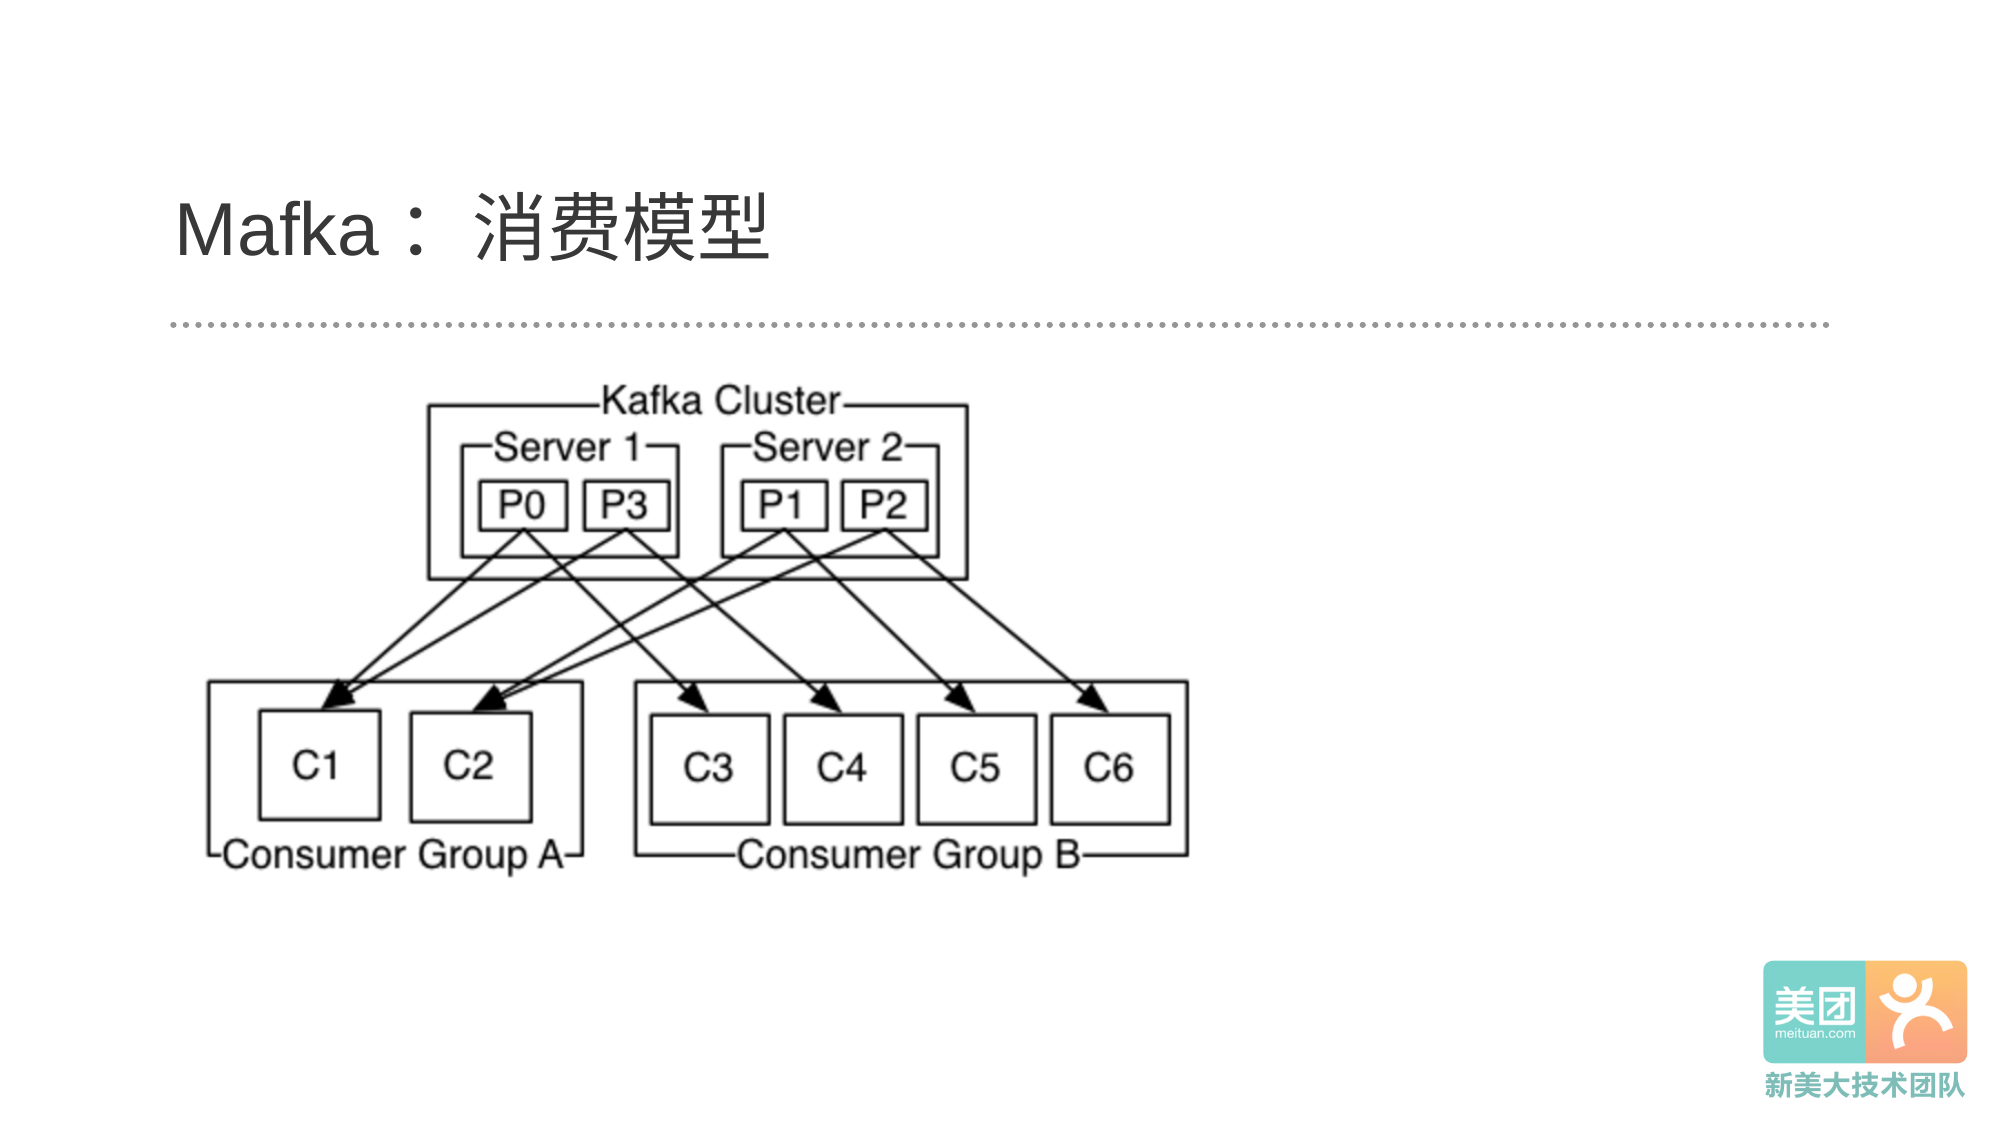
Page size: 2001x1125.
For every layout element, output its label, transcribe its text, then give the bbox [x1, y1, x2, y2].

picture [1762, 958, 1970, 1100]
text_box Mafka：消费模型 [169, 174, 779, 277]
picture [145, 365, 1269, 907]
